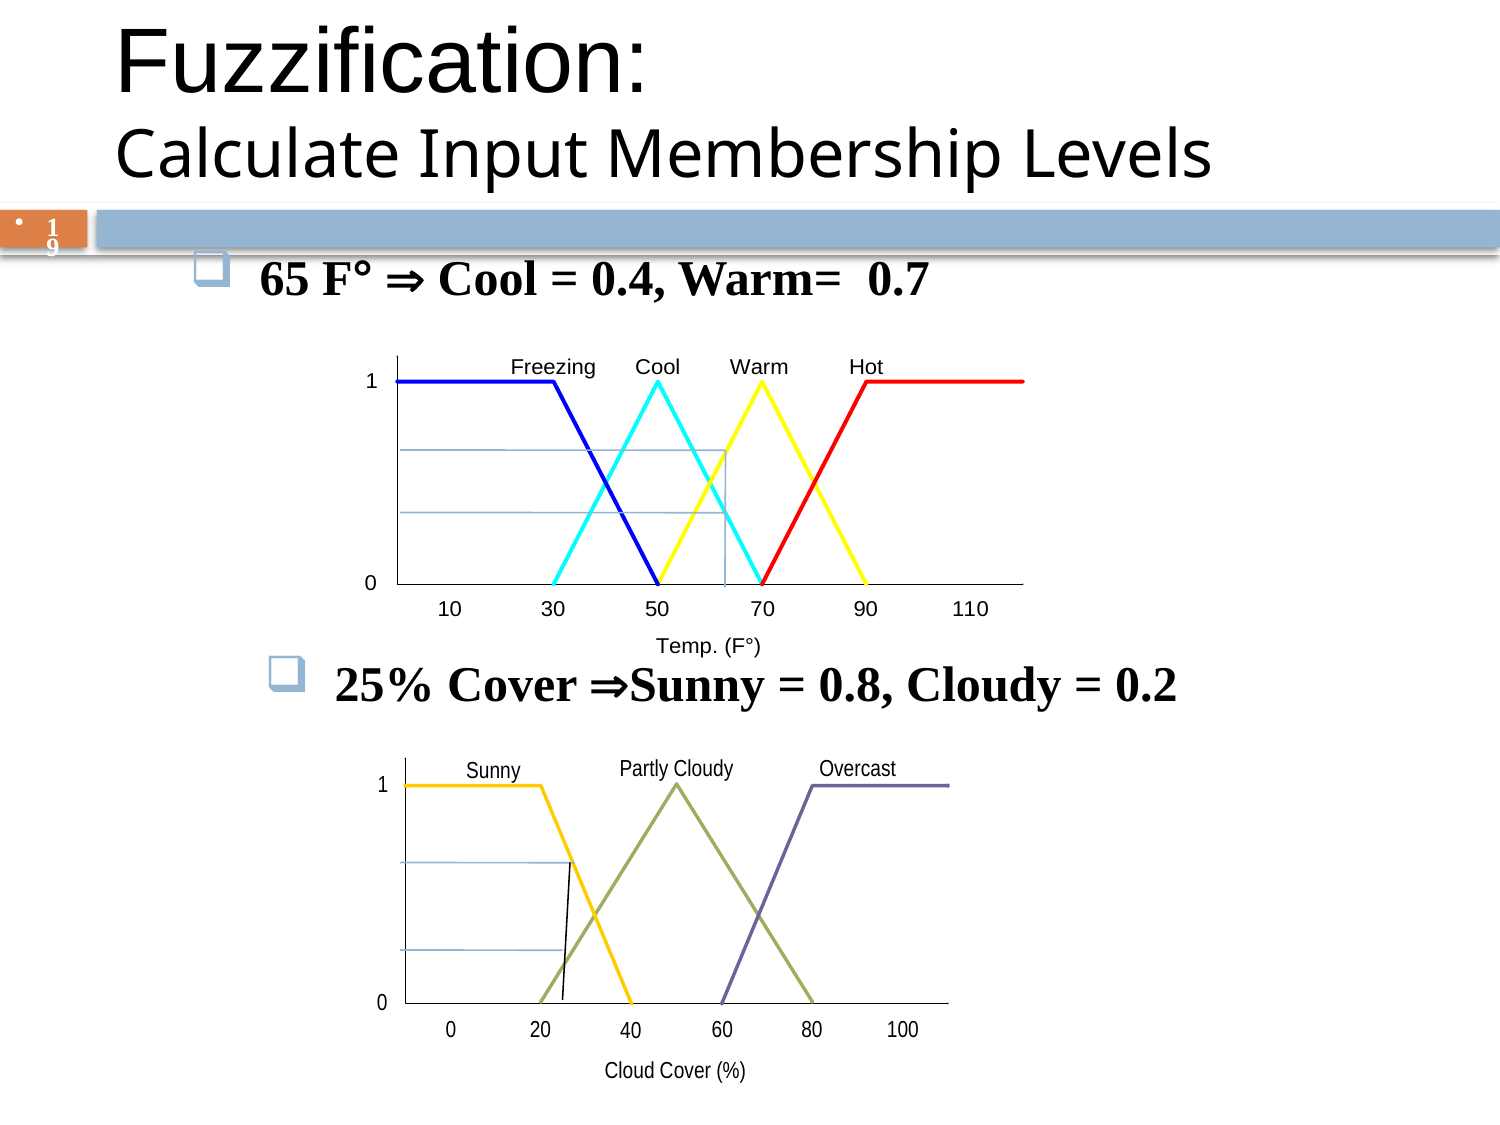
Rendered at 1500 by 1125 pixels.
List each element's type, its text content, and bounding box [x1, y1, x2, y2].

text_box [374, 749, 951, 1088]
text_box 65 F°  Cool = 0.4, Warm= 0.7 25% Cover Sunny = 0.8, Cloudy = 0.2 [174, 249, 1325, 777]
slide_number 19 [0, 208, 88, 249]
title Fuzzification: Calculate Input Membership Levels [99, 0, 1438, 163]
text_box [362, 349, 1026, 663]
